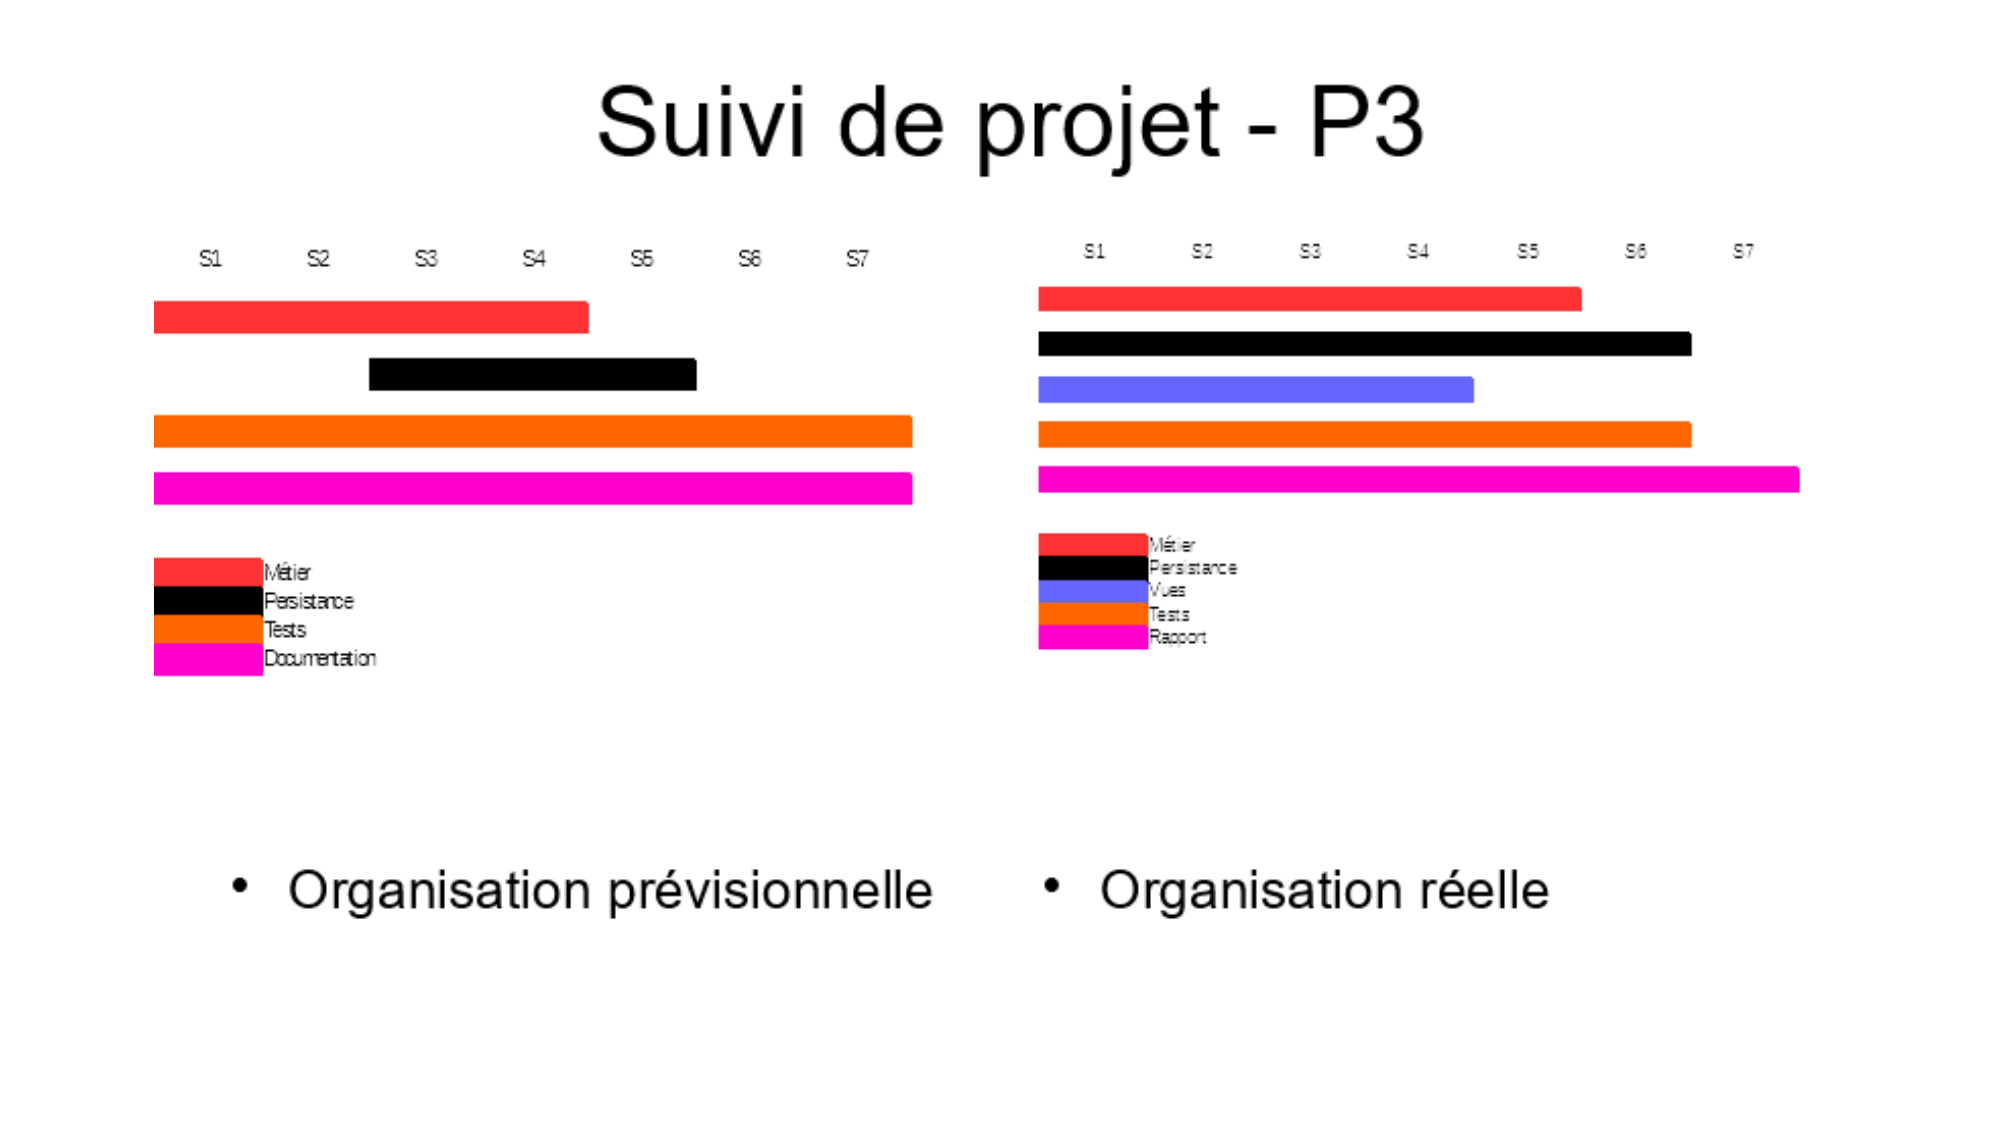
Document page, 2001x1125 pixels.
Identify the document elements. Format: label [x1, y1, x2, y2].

picture [154, 5, 1912, 1125]
